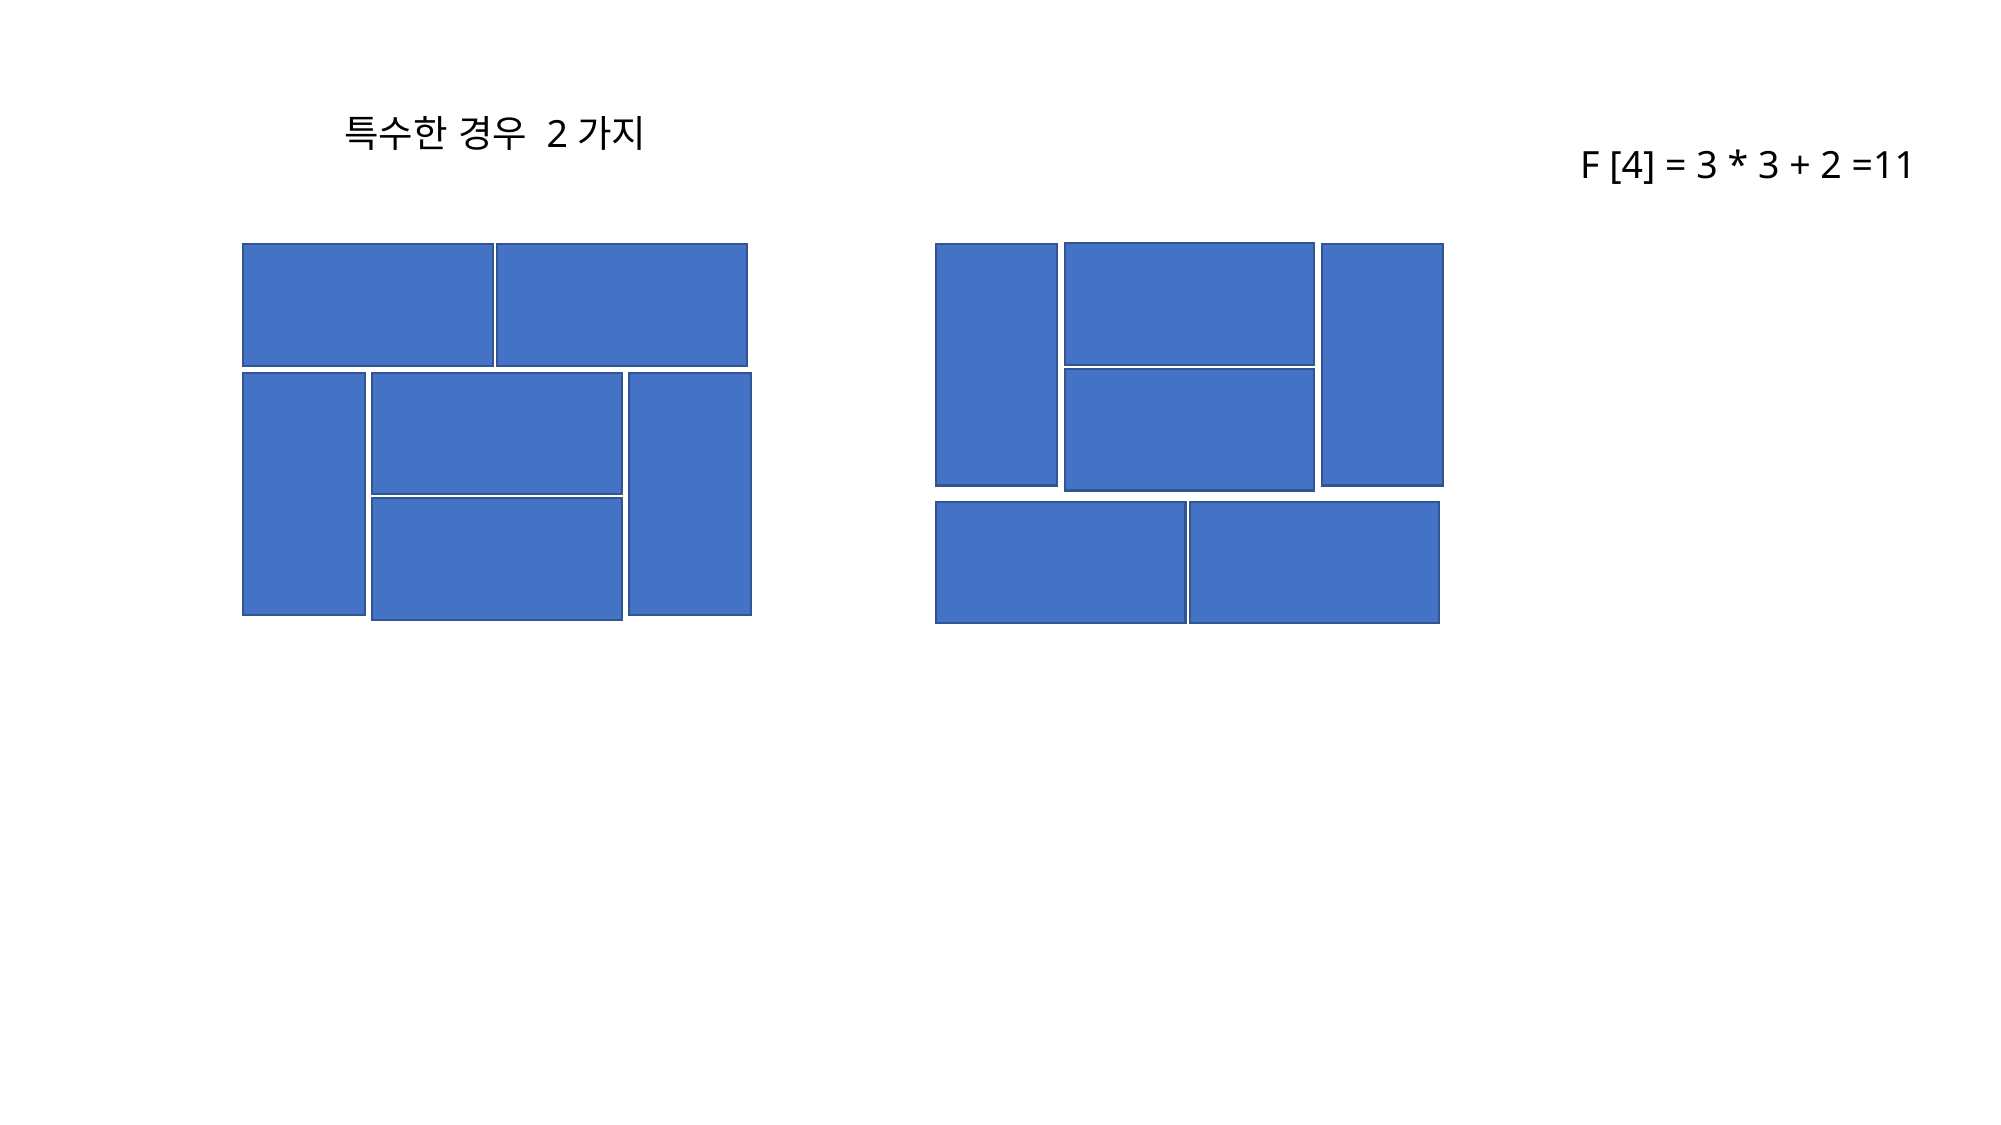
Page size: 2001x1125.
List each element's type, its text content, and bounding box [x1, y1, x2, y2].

text_box [935, 501, 1187, 624]
text_box [1064, 242, 1315, 366]
text_box [935, 243, 1058, 487]
text_box [242, 243, 494, 367]
text_box F [4] = 3 * 3 + 2 =11 [1565, 133, 1932, 193]
text_box [371, 497, 623, 621]
text_box [371, 372, 623, 495]
text_box [496, 243, 748, 367]
text_box [1189, 501, 1440, 624]
text_box [1064, 368, 1315, 492]
text_box 특수한 경우 2가지 [329, 102, 662, 163]
text_box [628, 372, 752, 616]
text_box [1321, 243, 1444, 487]
text_box [242, 372, 366, 616]
